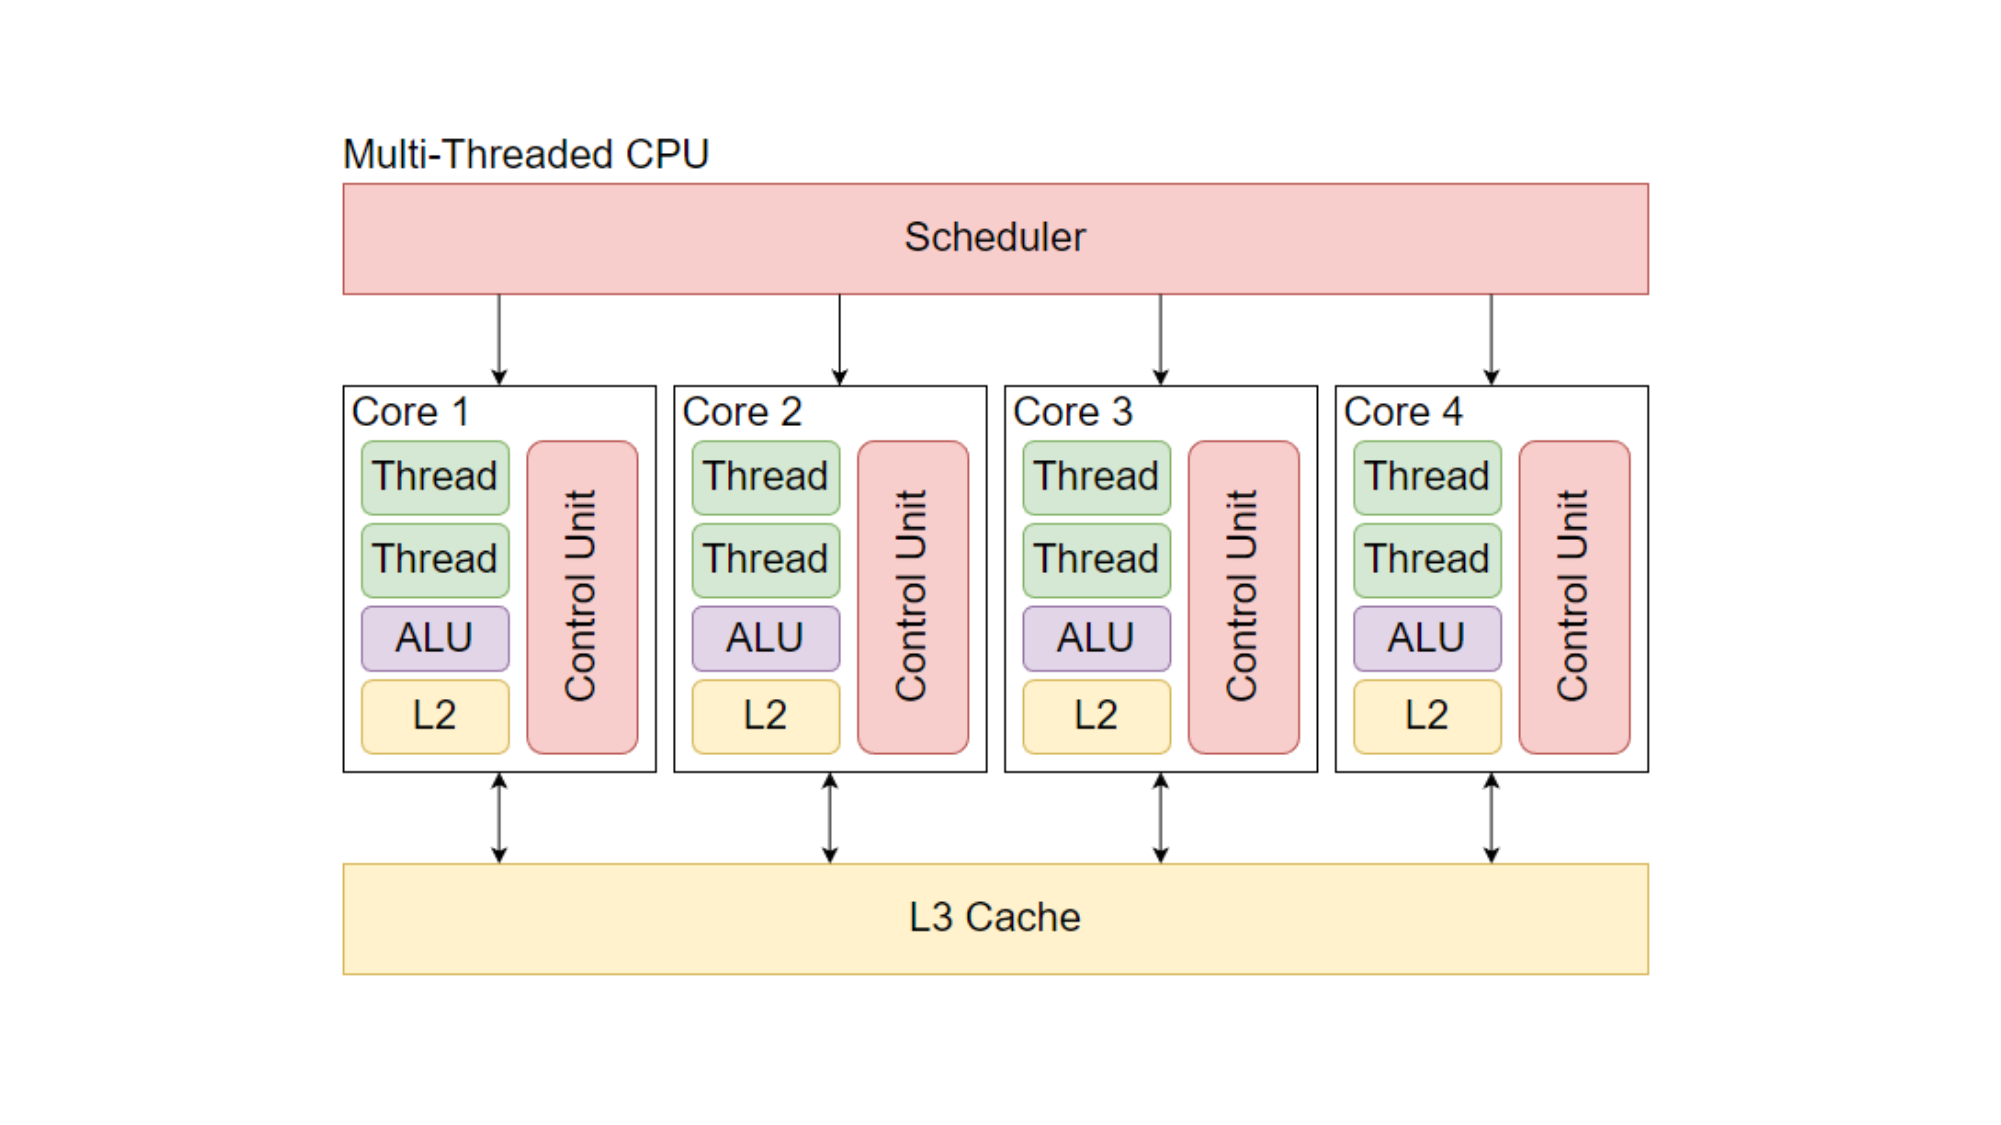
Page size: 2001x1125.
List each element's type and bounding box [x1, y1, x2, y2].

picture [310, 119, 1690, 1006]
